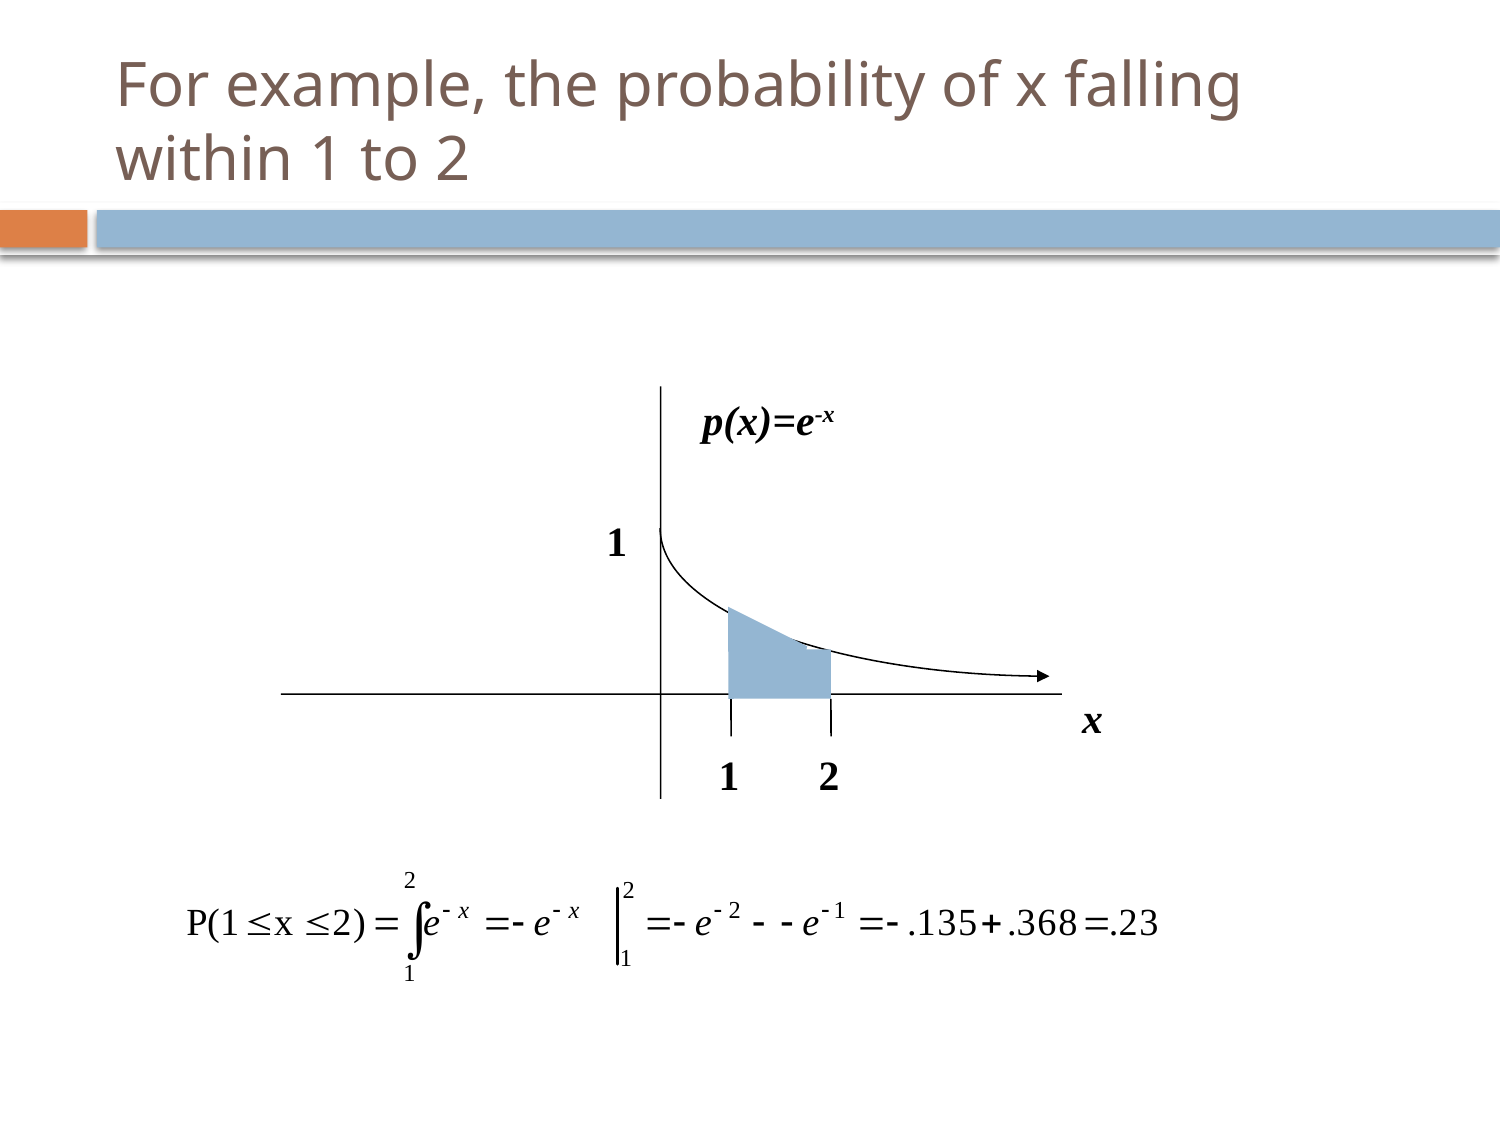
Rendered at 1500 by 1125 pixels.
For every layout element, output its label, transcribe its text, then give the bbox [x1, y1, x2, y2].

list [179, 862, 1164, 992]
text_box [280, 385, 1144, 801]
title For example, the probability of x falling within 1 to 2 [100, 37, 1438, 200]
